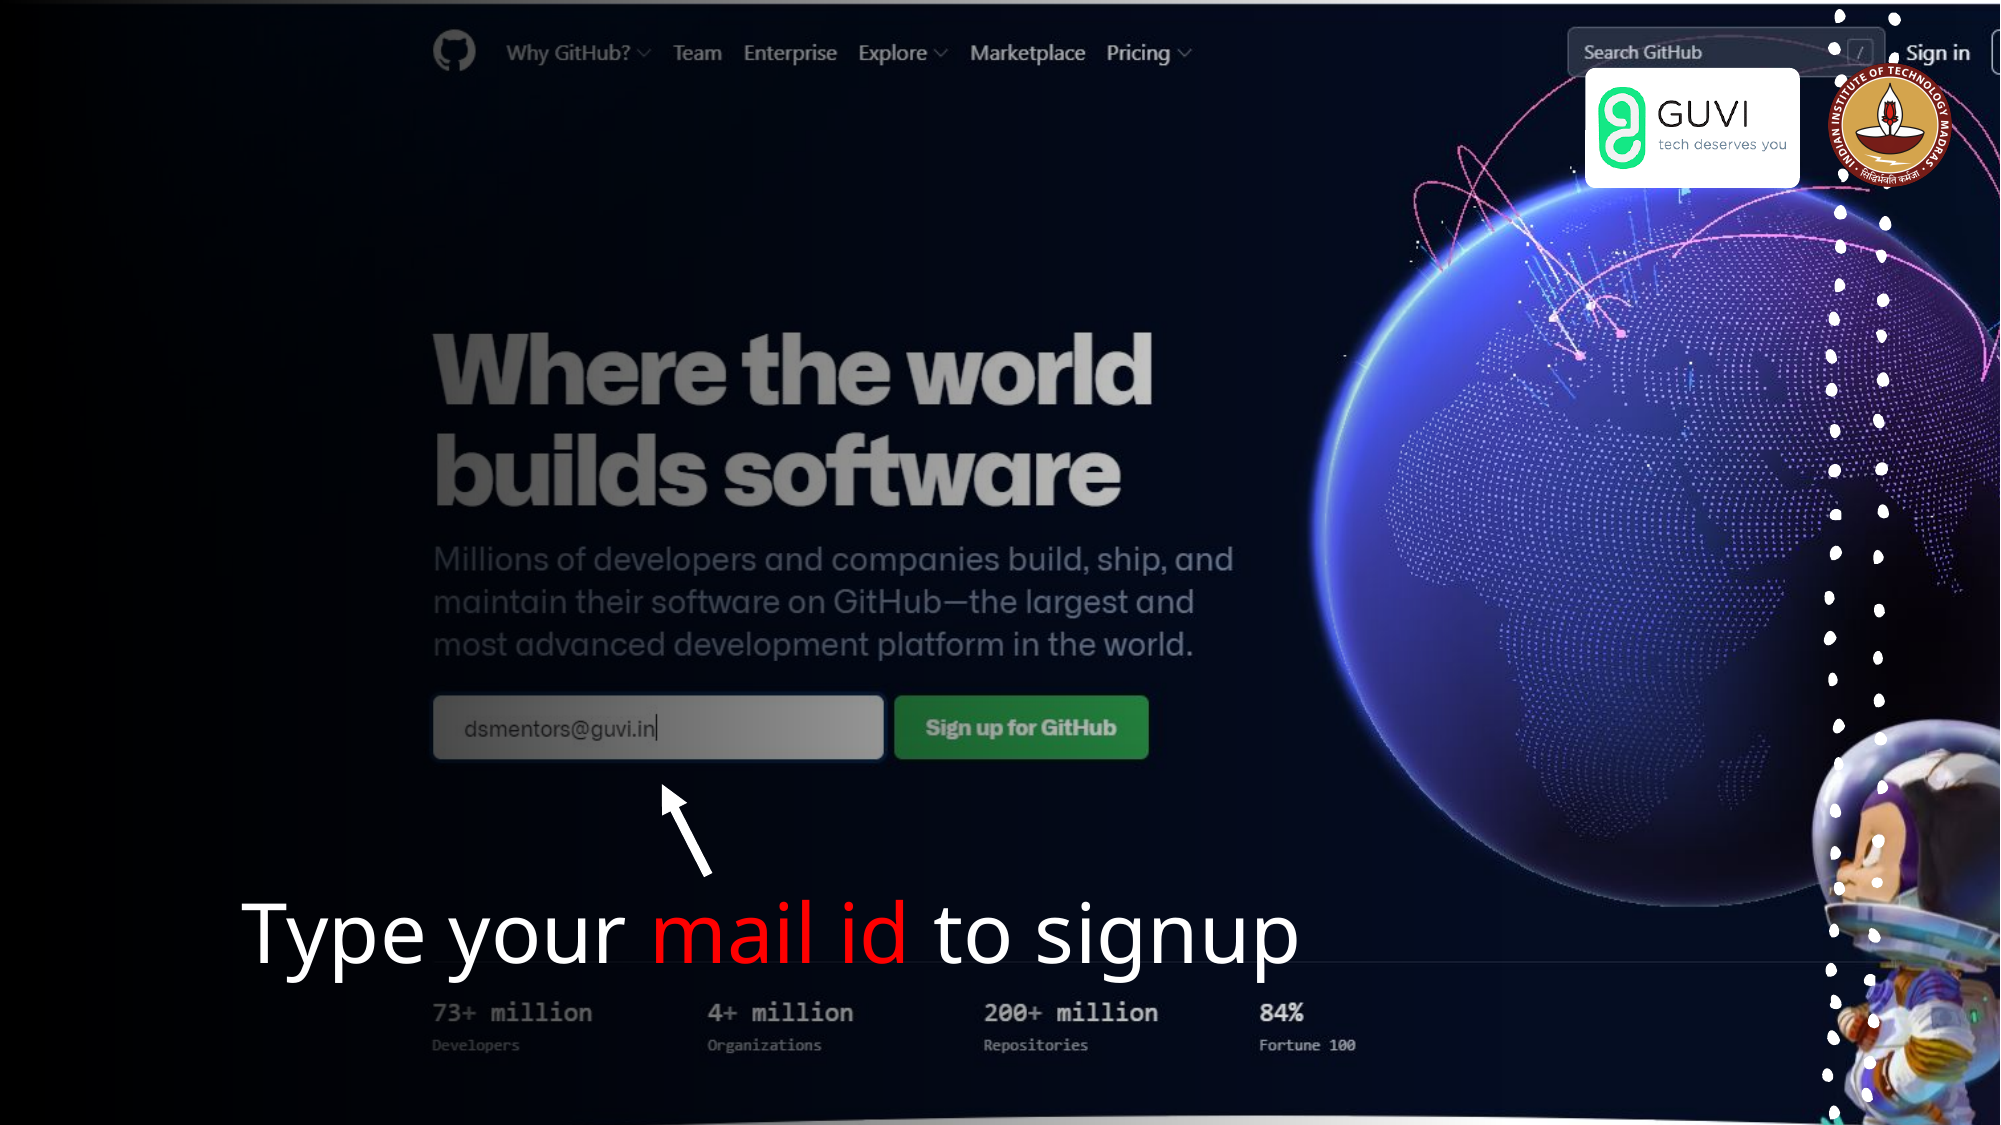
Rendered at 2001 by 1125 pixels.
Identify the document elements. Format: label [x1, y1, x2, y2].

picture [1828, 63, 1952, 187]
text_box [1820, 2, 1902, 1121]
picture [1585, 67, 1800, 189]
text_box [661, 784, 709, 876]
list [0, 3, 2000, 1125]
